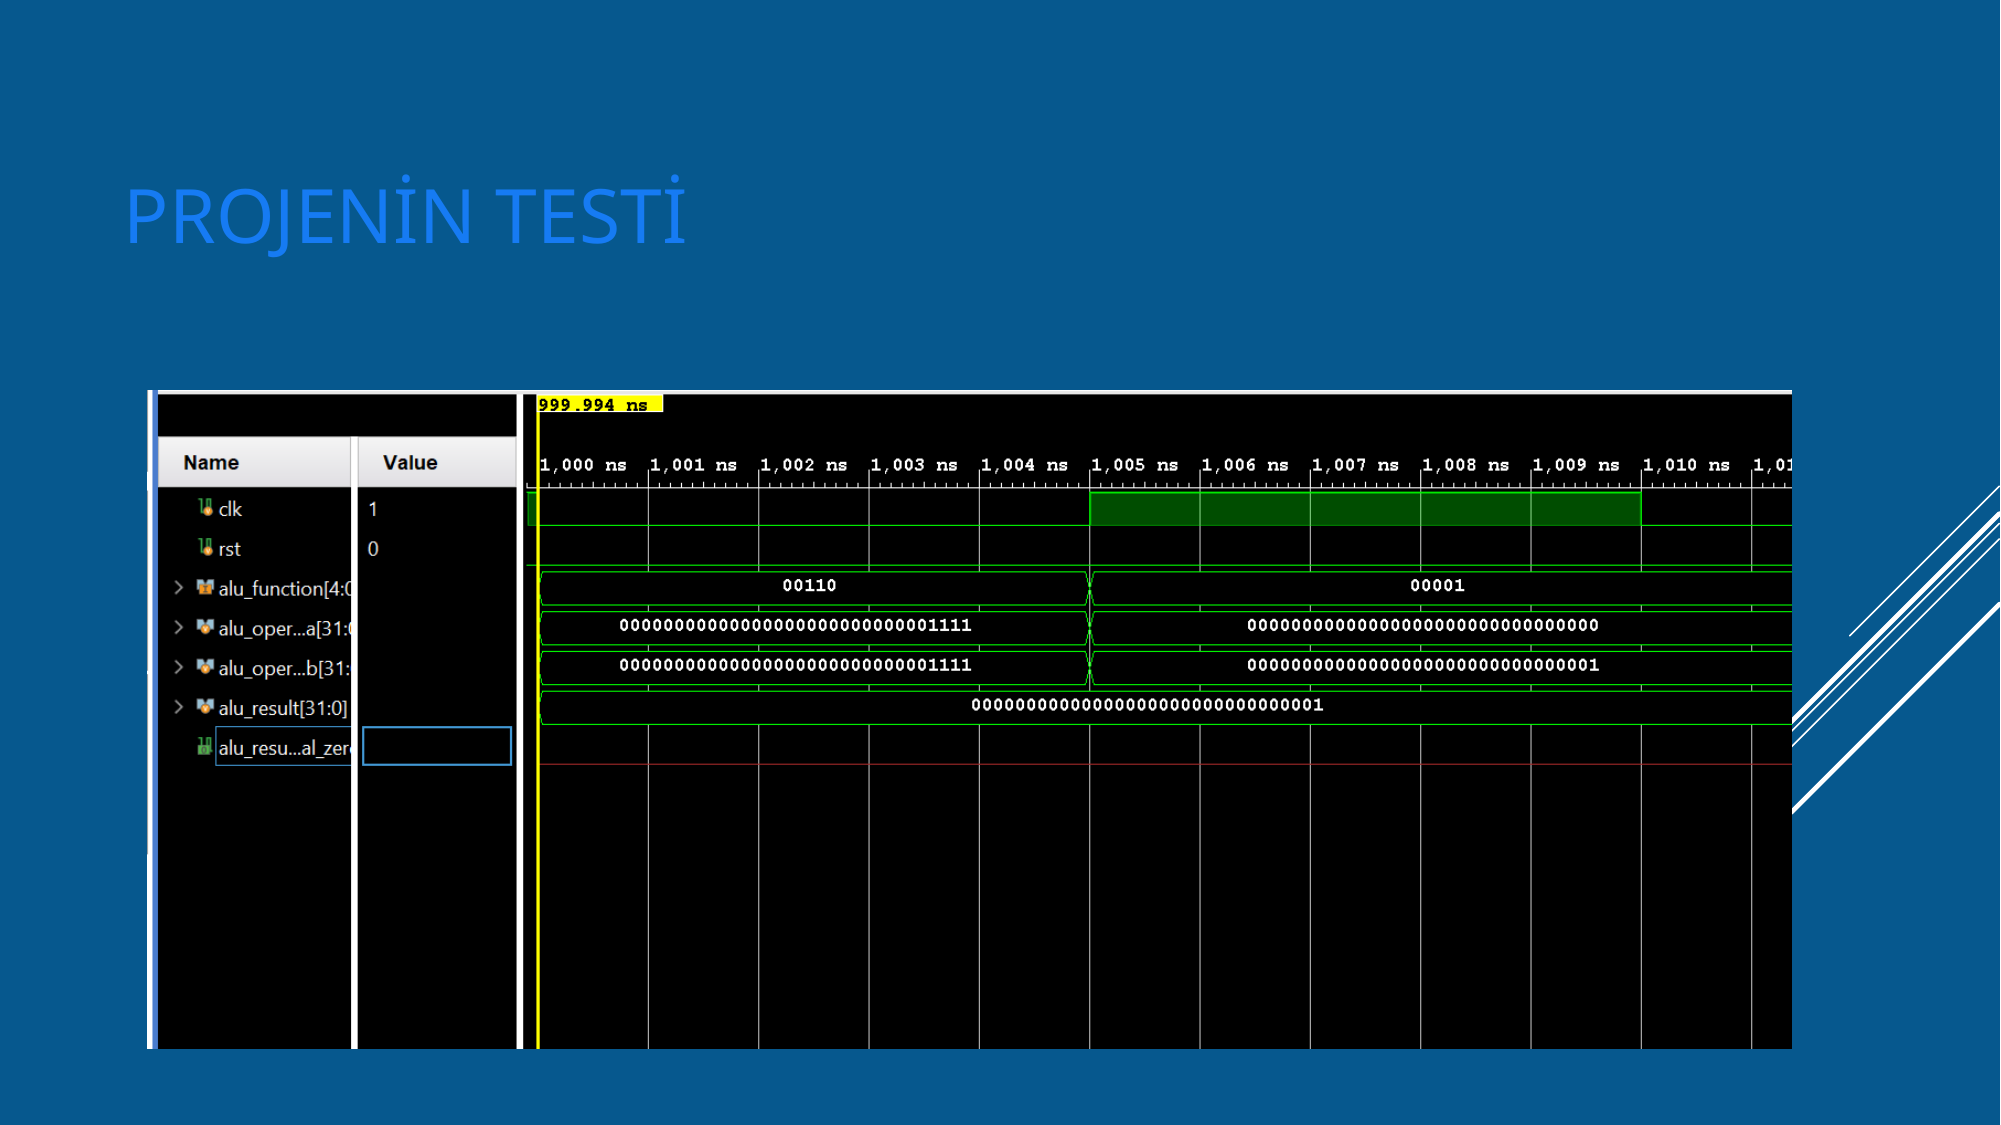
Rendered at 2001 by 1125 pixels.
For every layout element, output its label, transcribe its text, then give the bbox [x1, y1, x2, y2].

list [146, 390, 1792, 1049]
title PROJENİN TESTİ [108, 89, 1509, 337]
